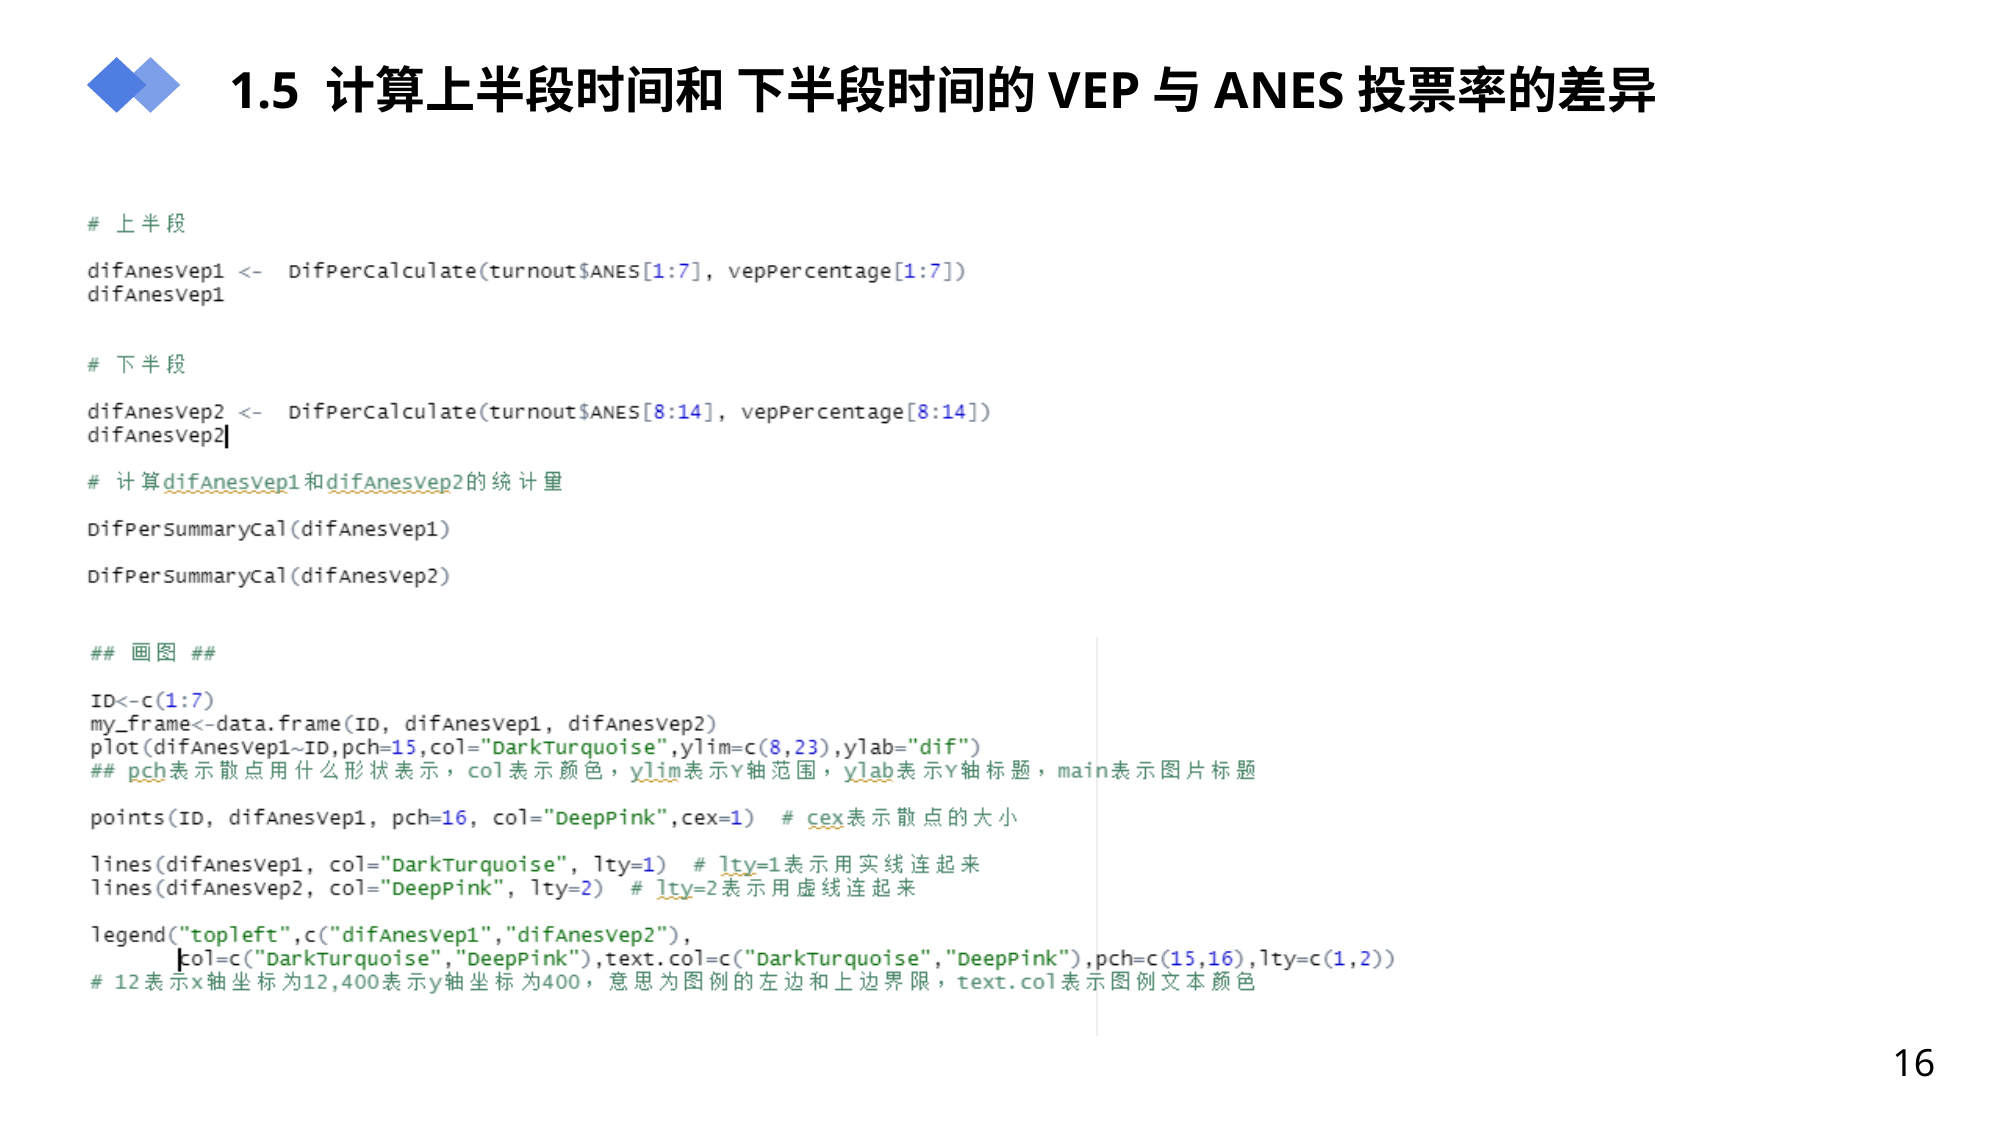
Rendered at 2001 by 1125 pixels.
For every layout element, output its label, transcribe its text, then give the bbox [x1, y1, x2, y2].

picture [86, 203, 1080, 594]
text_box 16 [1877, 1031, 1971, 1098]
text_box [86, 57, 181, 113]
text_box 1.5 计算上半段时间和 下半段时间的VEP与ANES投票率的差异 [214, 50, 1855, 126]
picture [86, 637, 1511, 1036]
